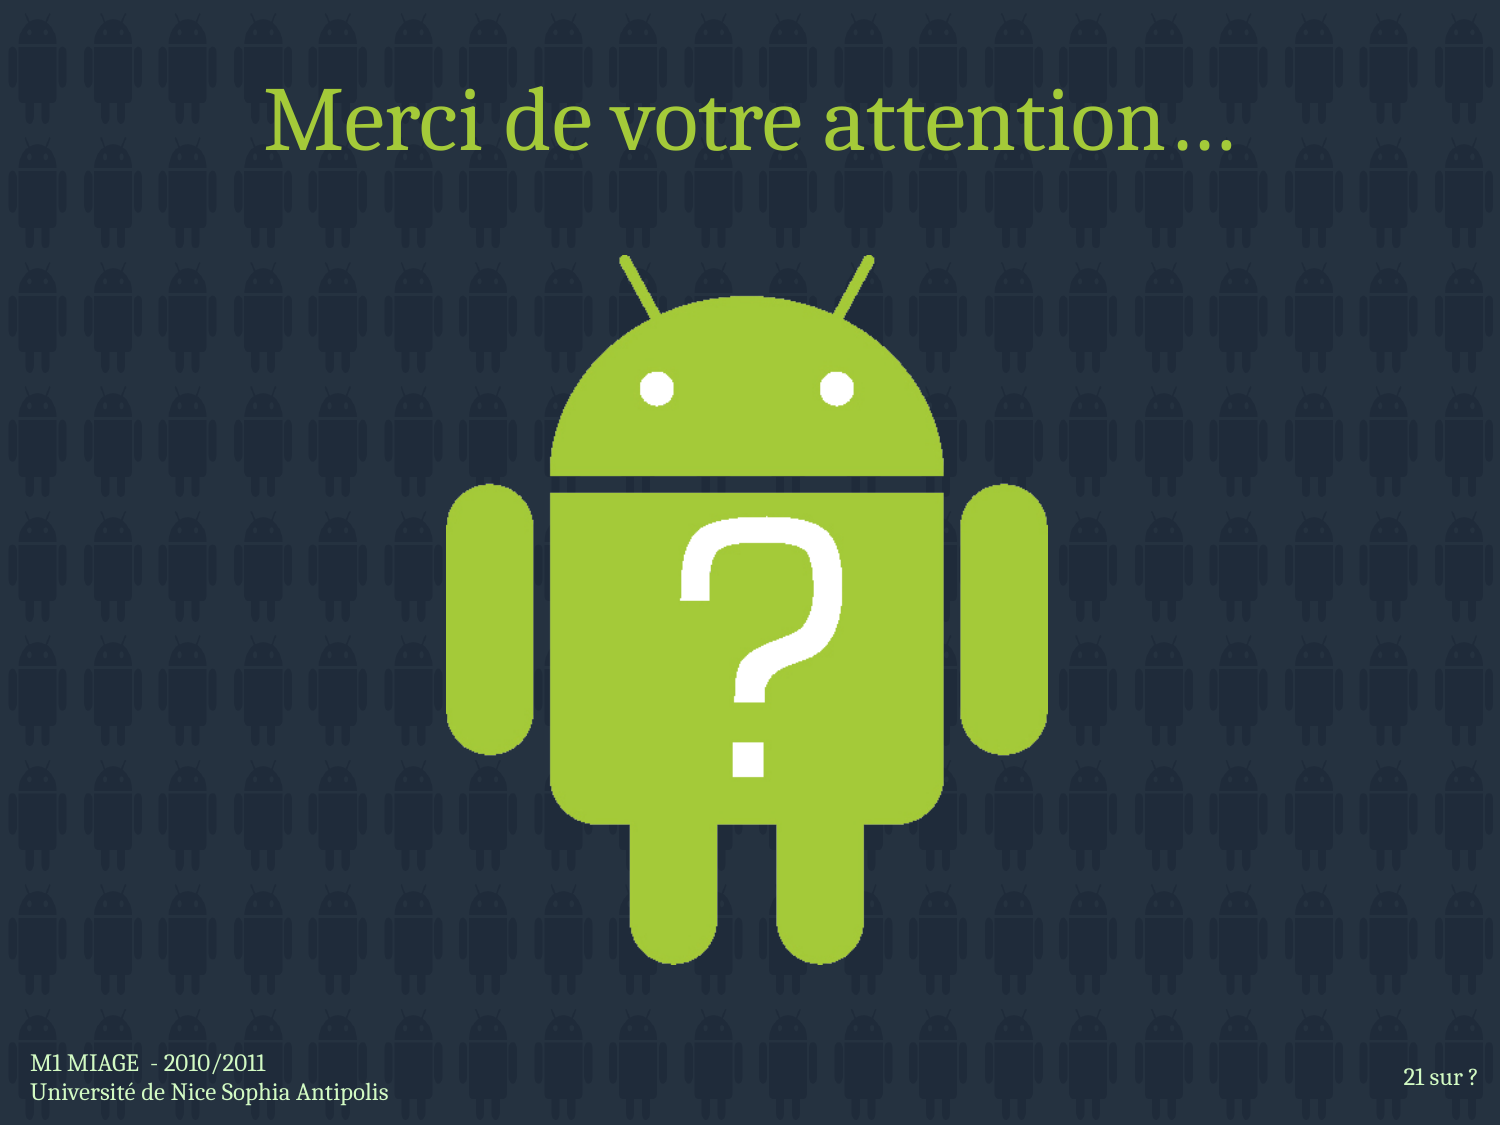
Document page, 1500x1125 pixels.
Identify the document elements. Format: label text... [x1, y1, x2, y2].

title Merci de votre attention… [112, 30, 1388, 197]
picture [0, 0, 1500, 1125]
footer M1 MIAGE - 2010/2011 Université de Nice Sophia Antipolis [15, 1045, 467, 1106]
slide_number 21 sur ? [1144, 1045, 1495, 1106]
